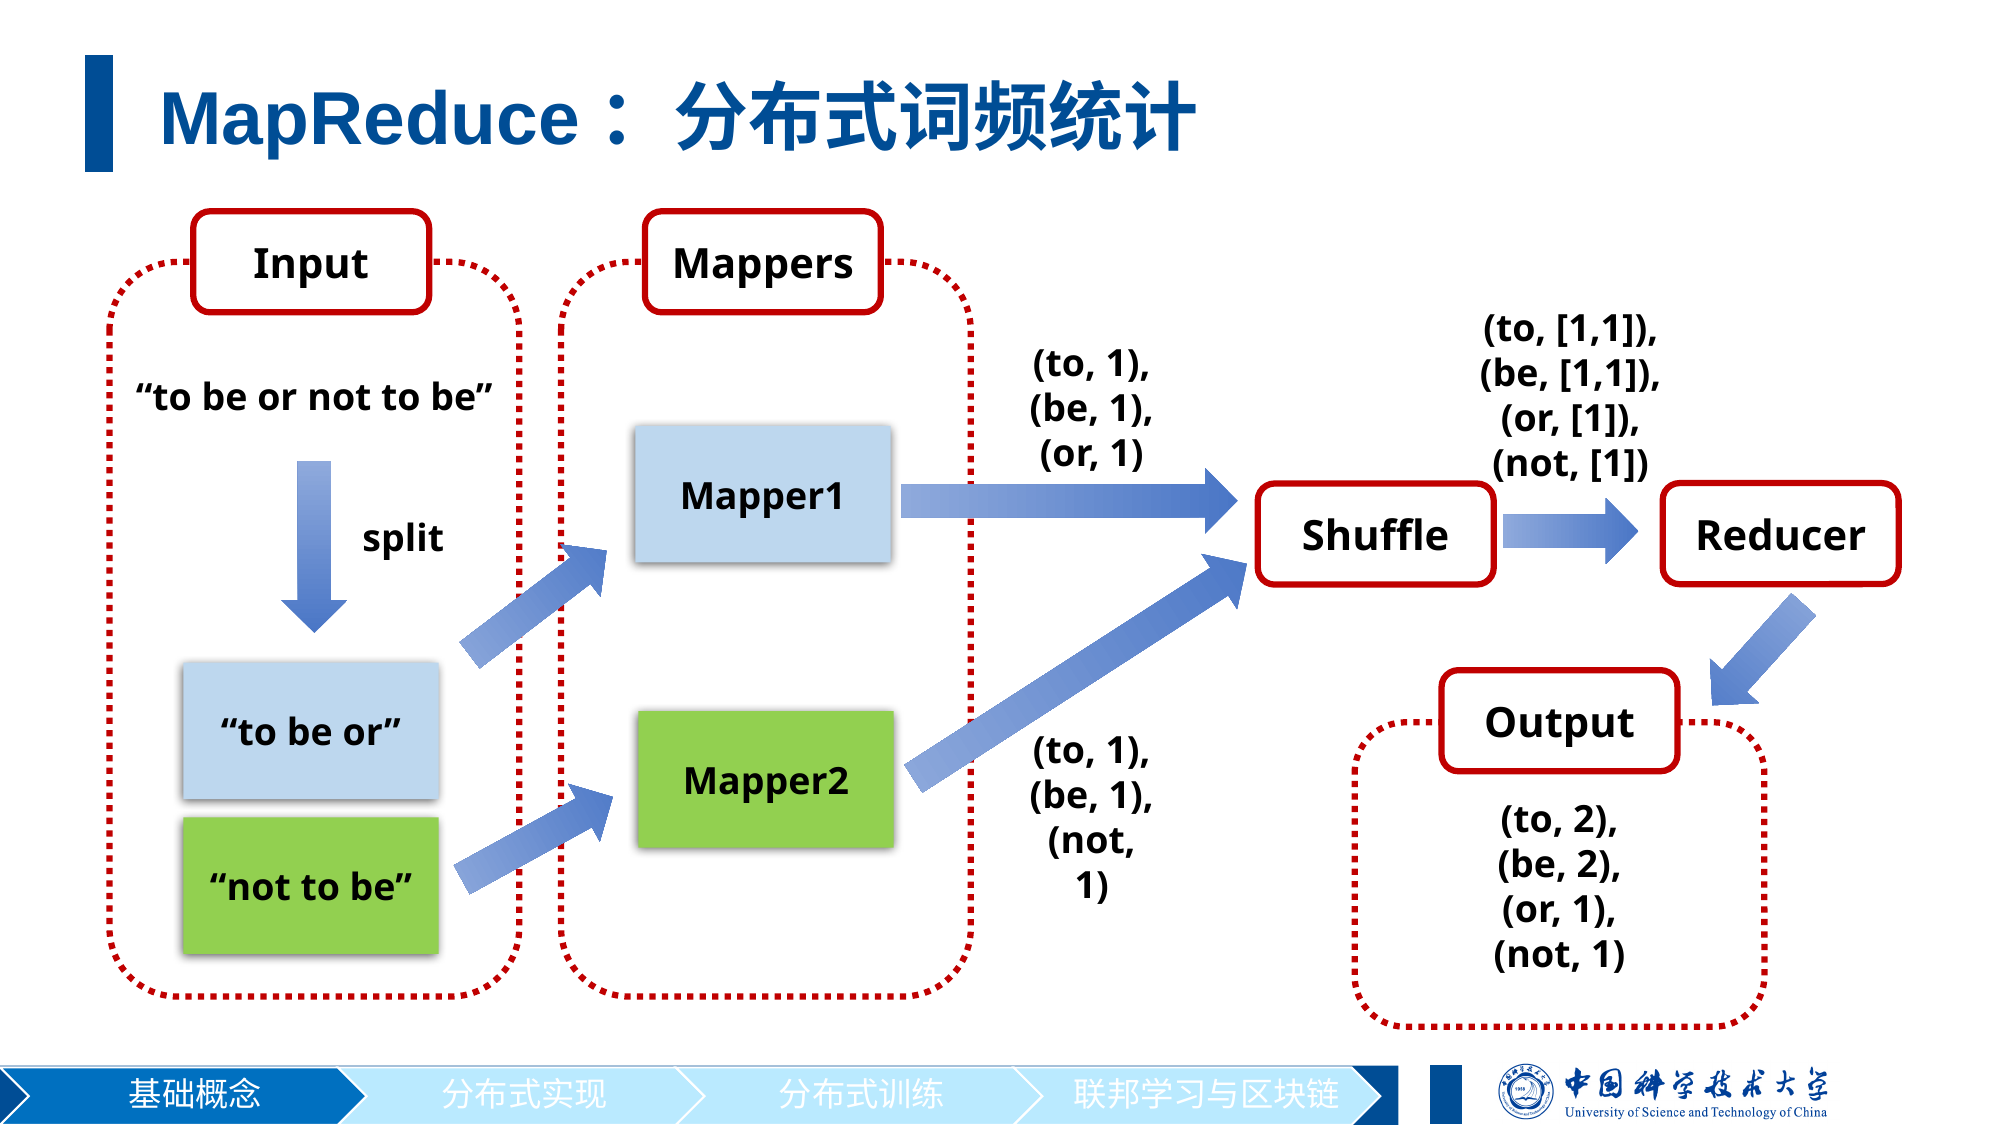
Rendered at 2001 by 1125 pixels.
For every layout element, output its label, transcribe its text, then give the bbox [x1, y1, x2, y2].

text_box [459, 544, 607, 669]
text_box “to be or not to be” [0, 365, 820, 426]
text_box [901, 467, 1238, 534]
text_box Input [193, 211, 430, 313]
text_box [453, 783, 613, 895]
text_box [904, 553, 1247, 793]
text_box [1354, 722, 1765, 1027]
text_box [0, 1067, 337, 1125]
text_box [675, 1067, 1013, 1125]
picture [1495, 1060, 1840, 1124]
text_box Reducer [1662, 483, 1899, 585]
text_box “not to be” [183, 817, 439, 954]
text_box (to, [1,1]), (be, [1,1]), (or, [1]), (not, [1]) [1463, 296, 1678, 492]
text_box Output [1441, 670, 1678, 772]
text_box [1013, 1067, 1381, 1125]
text_box [281, 460, 348, 634]
text_box (to, 1), (be, 1), (or, 1) [1011, 332, 1173, 482]
text_box [1710, 593, 1816, 706]
text_box “to be or” [183, 662, 439, 800]
text_box (to, 1), (be, 1), (not, 1) [1011, 719, 1173, 914]
text_box [109, 261, 520, 365]
text_box [109, 426, 520, 997]
text_box Mappers [644, 211, 881, 313]
text_box [561, 261, 971, 997]
text_box Mapper2 [638, 711, 894, 848]
text_box [1502, 498, 1639, 564]
text_box Shuffle [1257, 483, 1494, 585]
text_box Mapper1 [635, 425, 891, 563]
text_box split [325, 506, 482, 567]
list MapReduce：分布式词频统计 [144, 72, 2000, 187]
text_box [337, 1067, 675, 1125]
